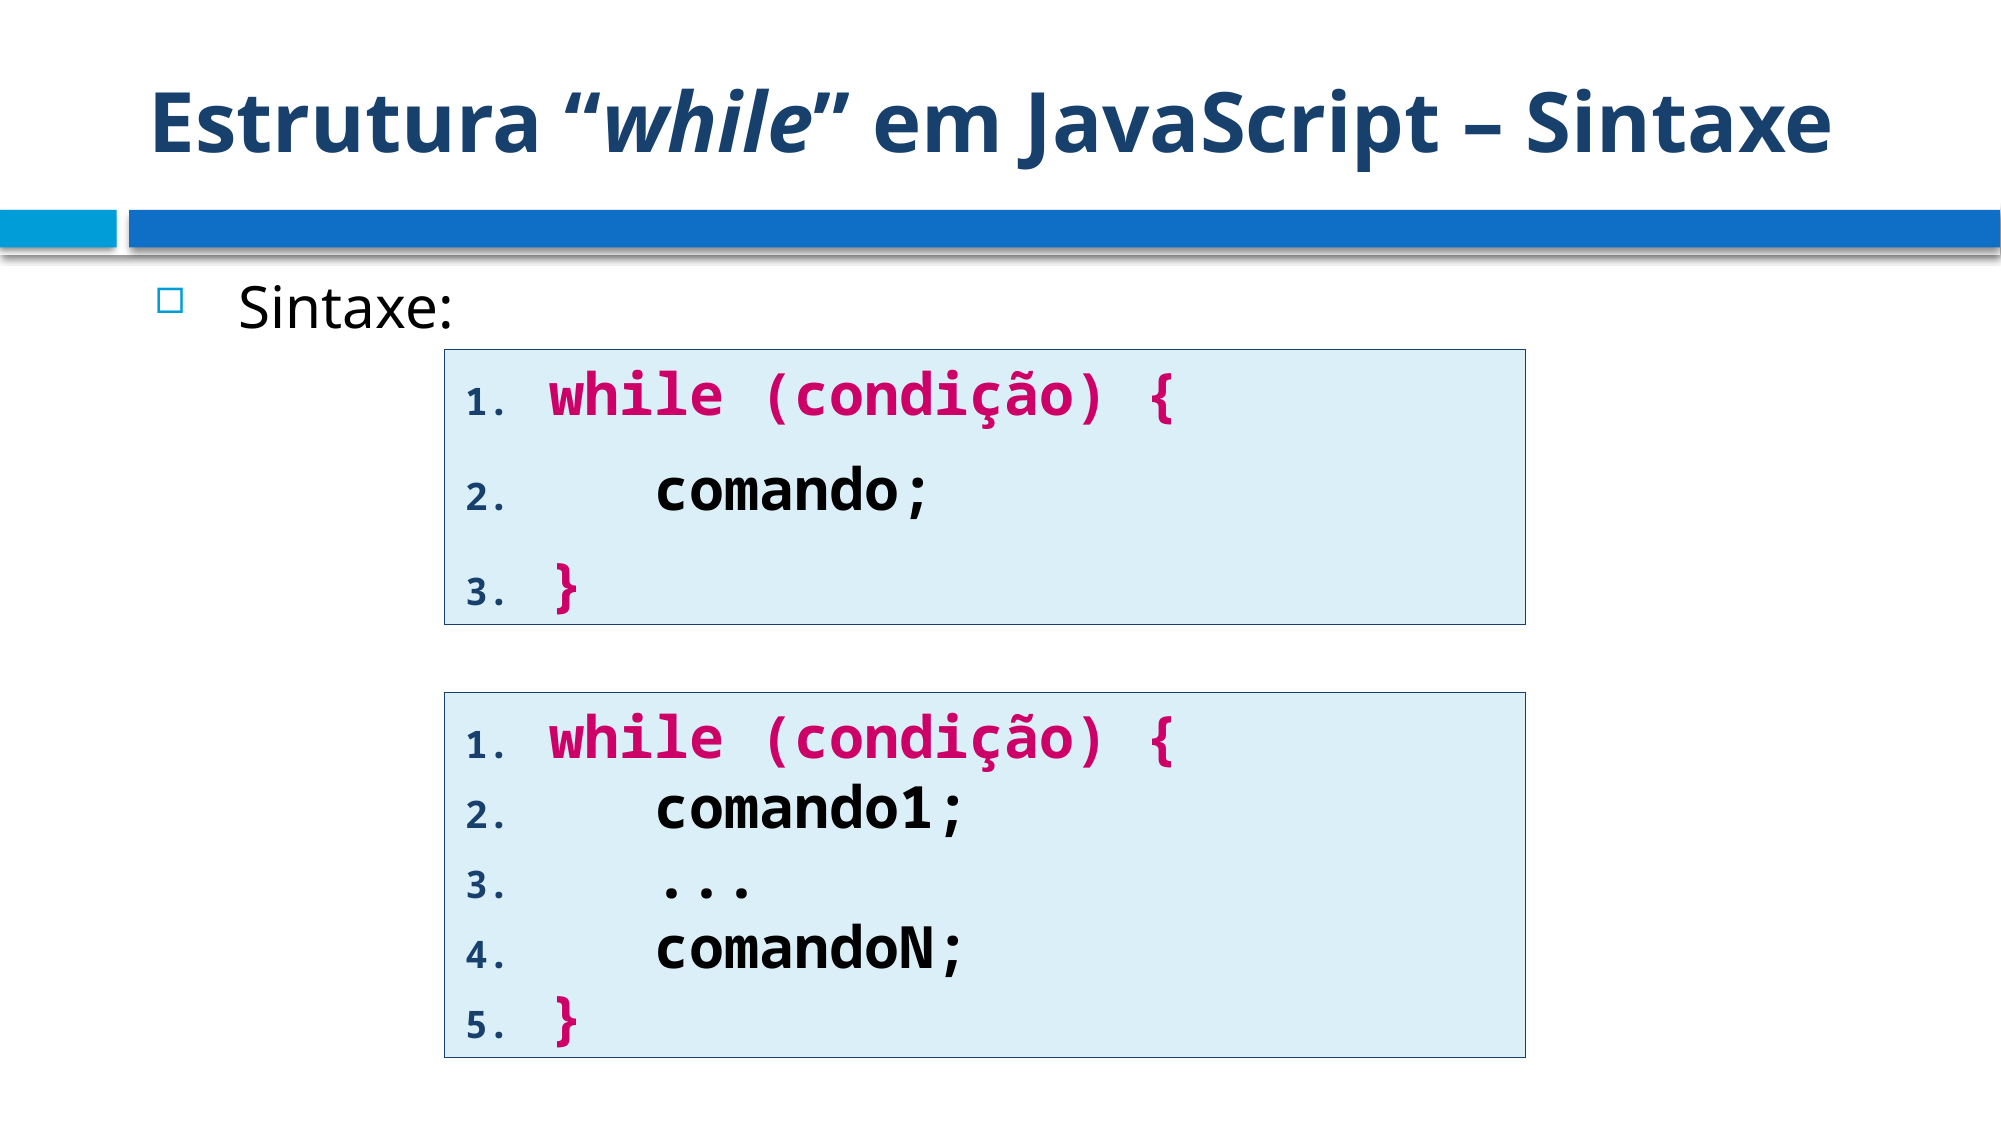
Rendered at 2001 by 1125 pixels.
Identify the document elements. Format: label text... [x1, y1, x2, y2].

text_box while (condição) { comando1; ... comandoN; } [444, 692, 1526, 1058]
text_box while (condição) { comando; } [444, 349, 1526, 625]
list Sintaxe: [133, 262, 1918, 1083]
title Estrutura “while” em JavaScript – Sintaxe [133, 37, 1918, 200]
slide_number [0, 208, 117, 249]
